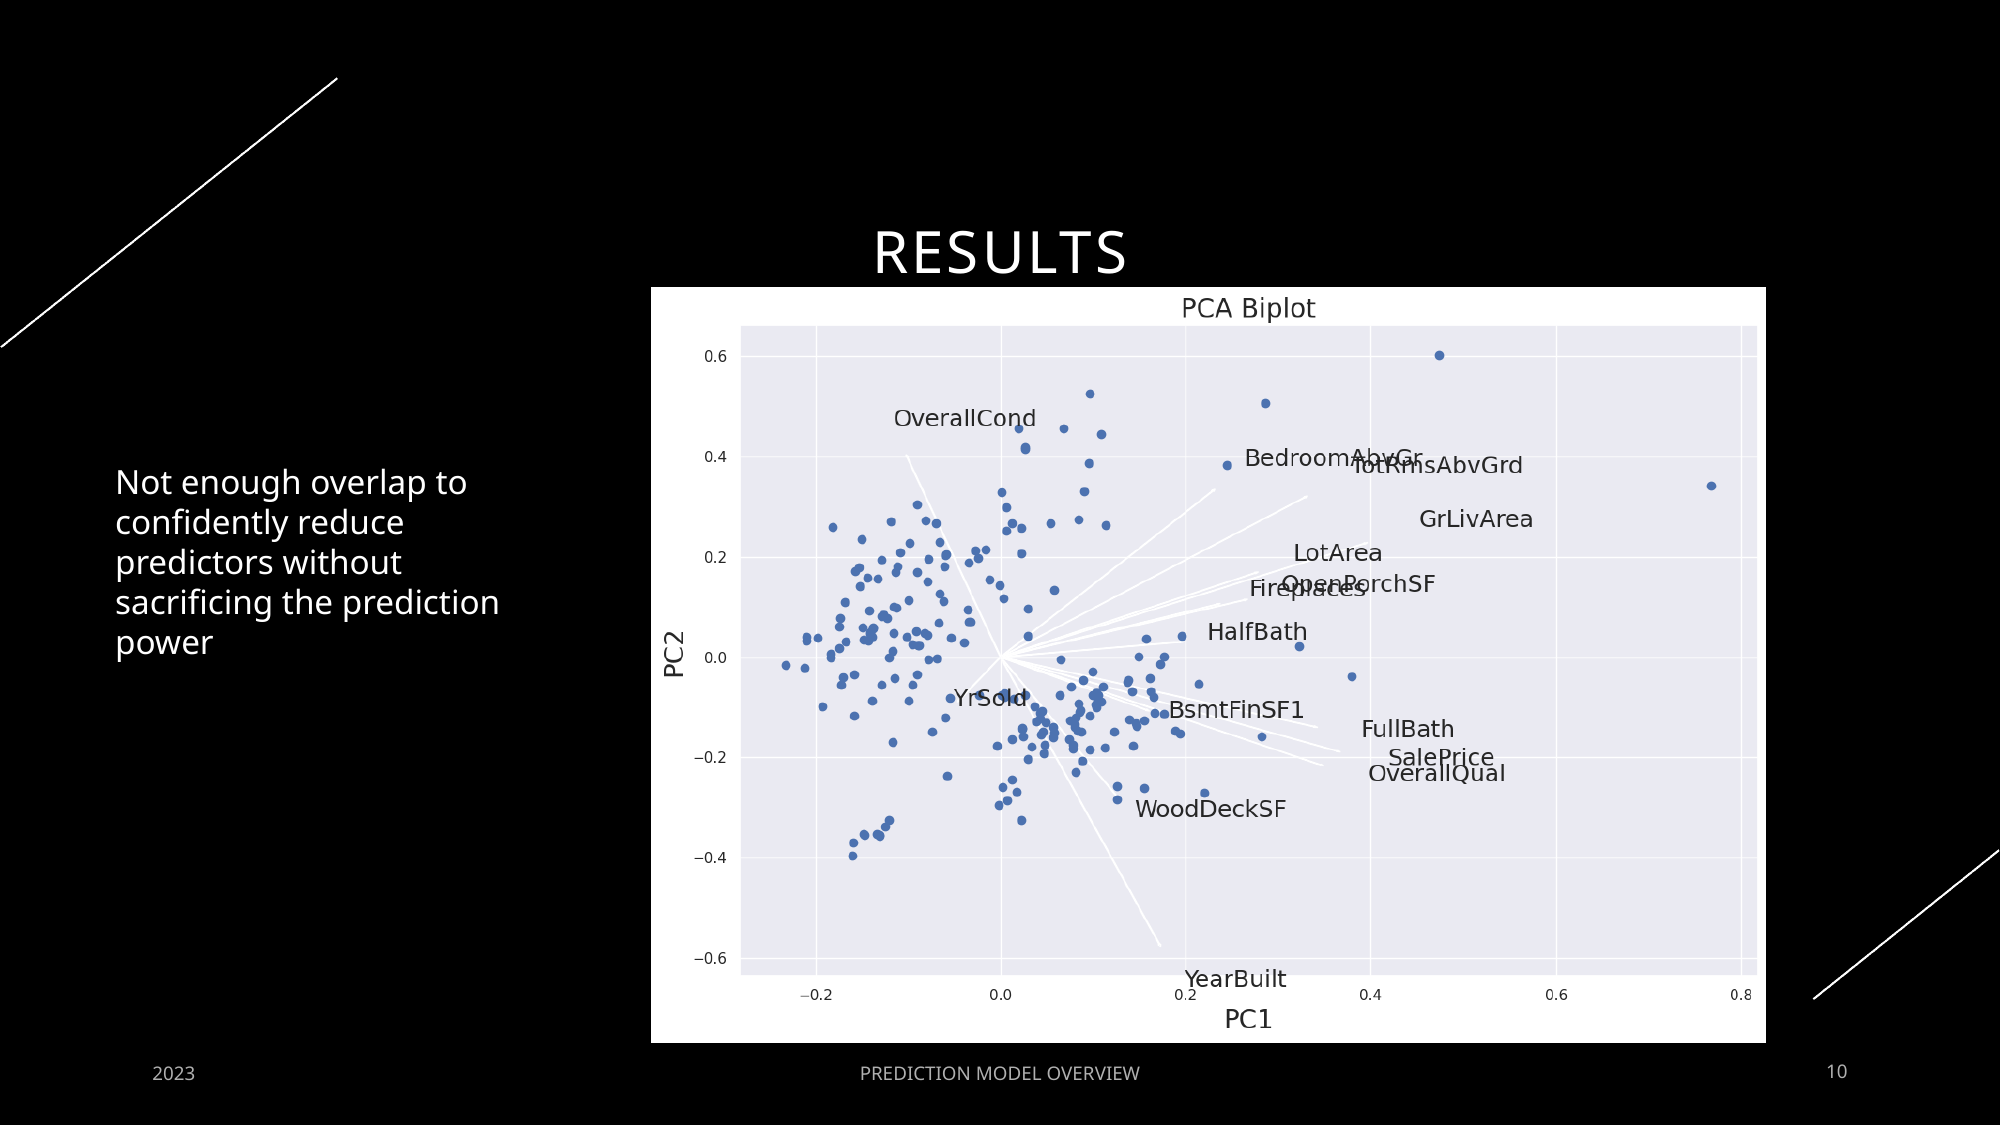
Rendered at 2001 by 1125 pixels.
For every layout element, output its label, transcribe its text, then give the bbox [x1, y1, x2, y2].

title Results [309, 146, 1691, 364]
text_box Not enough overlap to confidently reduce predictors without sacrificing the prediction power [100, 453, 519, 669]
slide_number 2023 [137, 1042, 588, 1103]
picture [0, 77, 338, 348]
picture [651, 287, 1766, 1043]
slide_number 10 [1412, 1042, 1863, 1103]
picture [1812, 849, 2000, 1000]
footer PREDICTION MODEL OVERVIEW [662, 1043, 1338, 1103]
